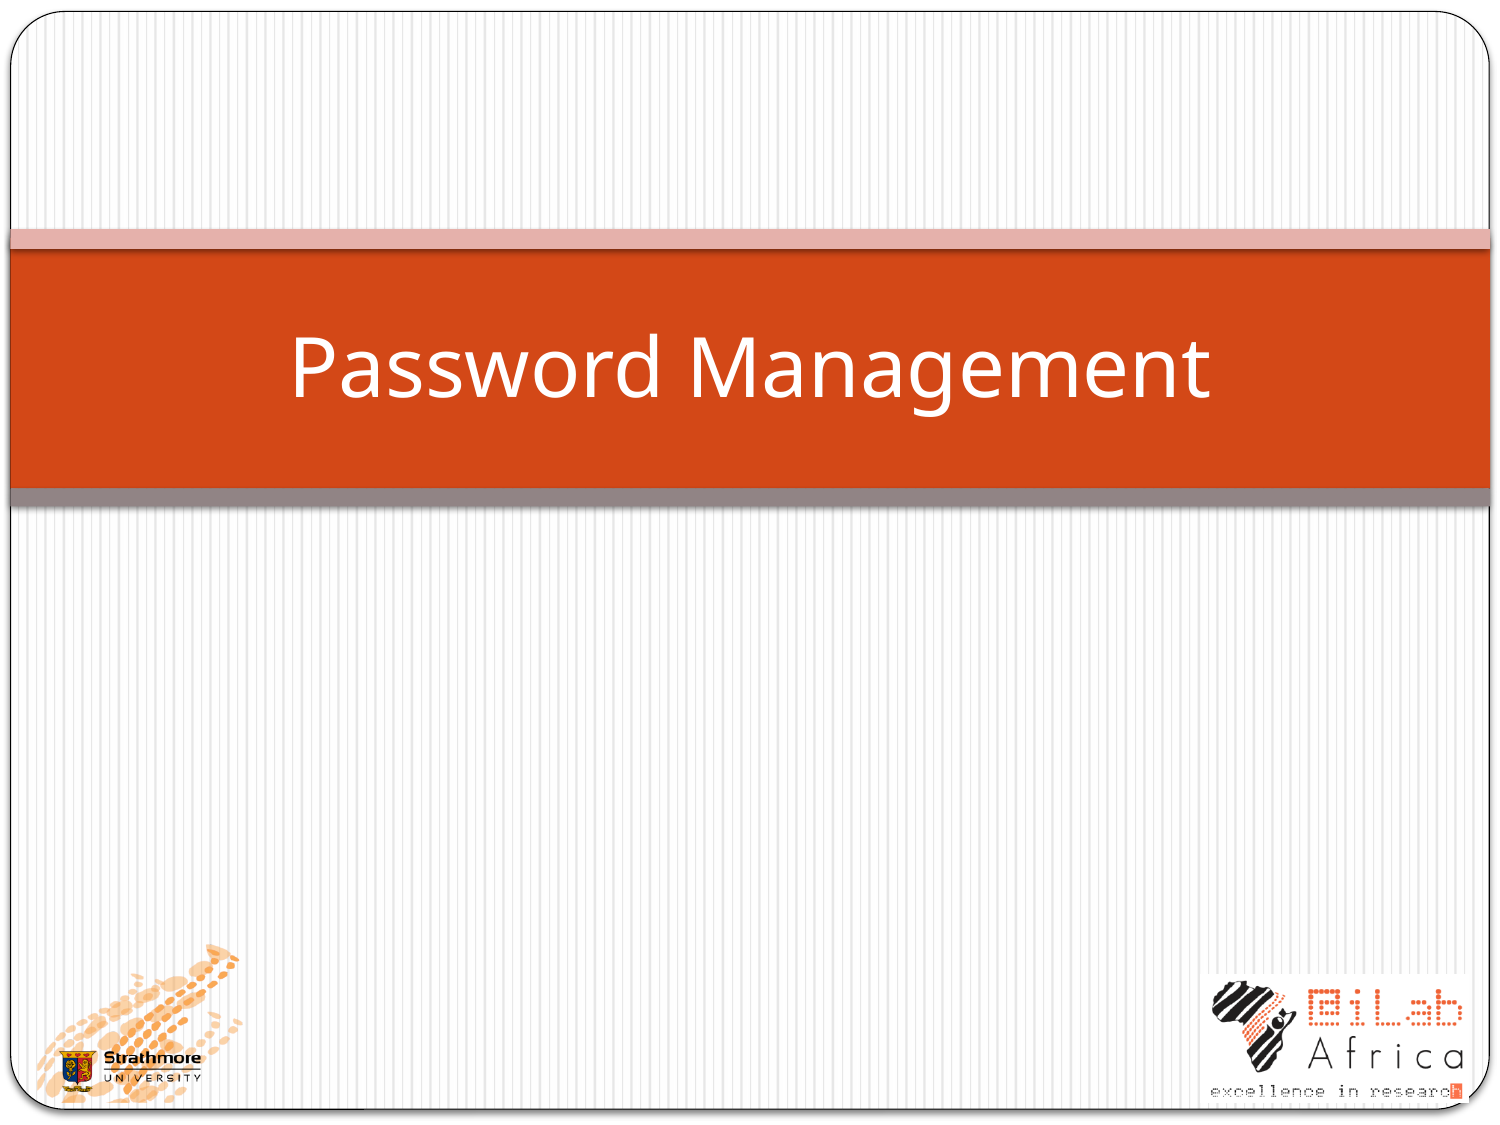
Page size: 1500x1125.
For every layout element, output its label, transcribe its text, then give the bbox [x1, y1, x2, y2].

title Password Management [75, 247, 1425, 489]
picture [37, 929, 251, 1103]
picture [1199, 973, 1469, 1103]
